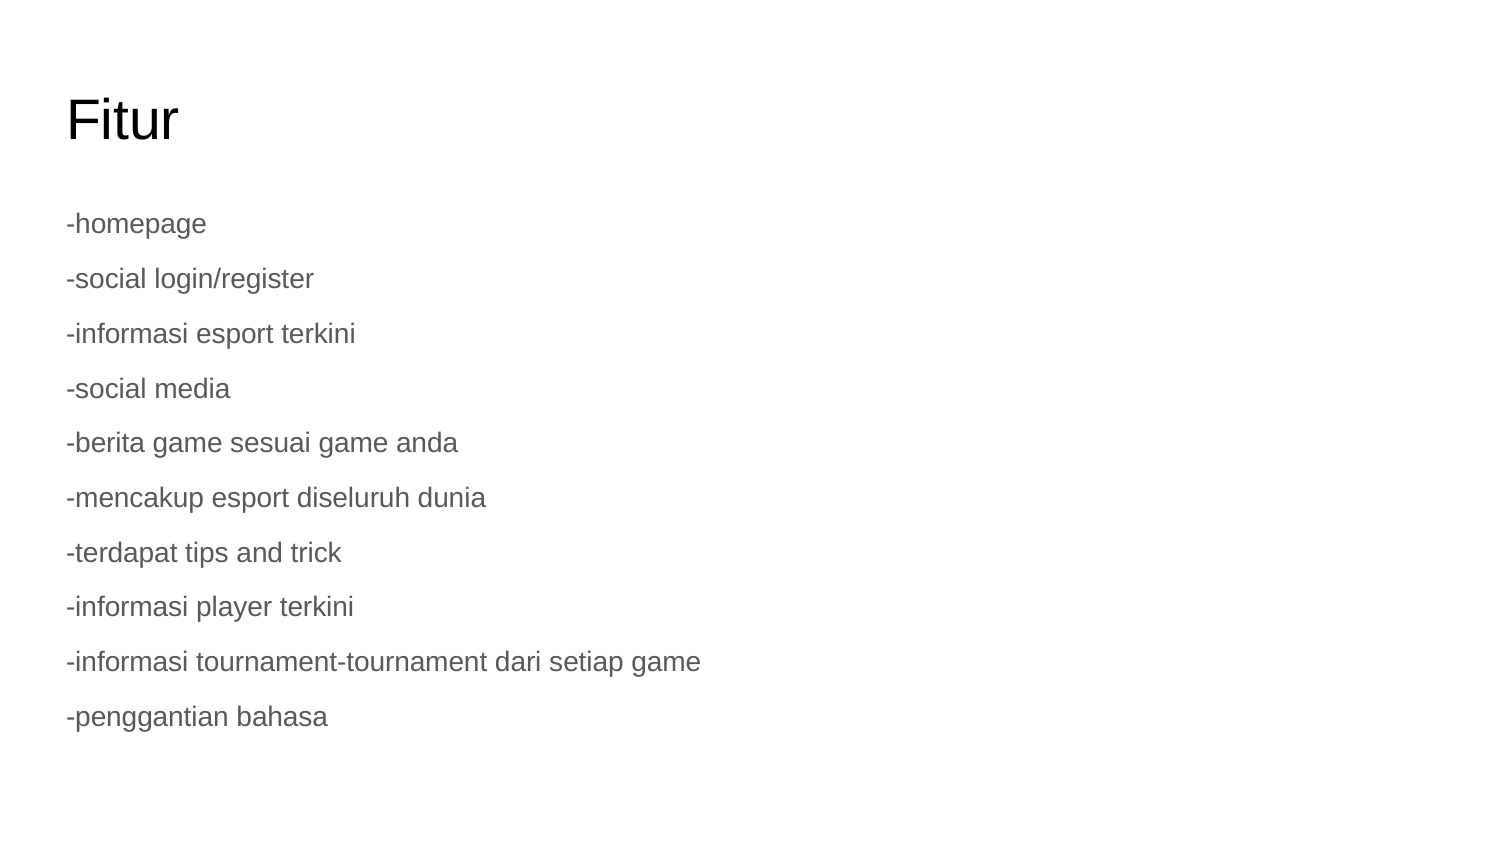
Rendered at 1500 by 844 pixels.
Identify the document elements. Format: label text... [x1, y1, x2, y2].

title Fitur [51, 72, 1449, 167]
list -homepage -social login/register -informasi esport terkini -social media -berita game sesuai game anda -mencakup esport diseluruh dunia -terdapat tips and trick -informasi player terkini -informasi tournament-tournament dari setiap game -penggantian bahasa [51, 189, 1449, 750]
